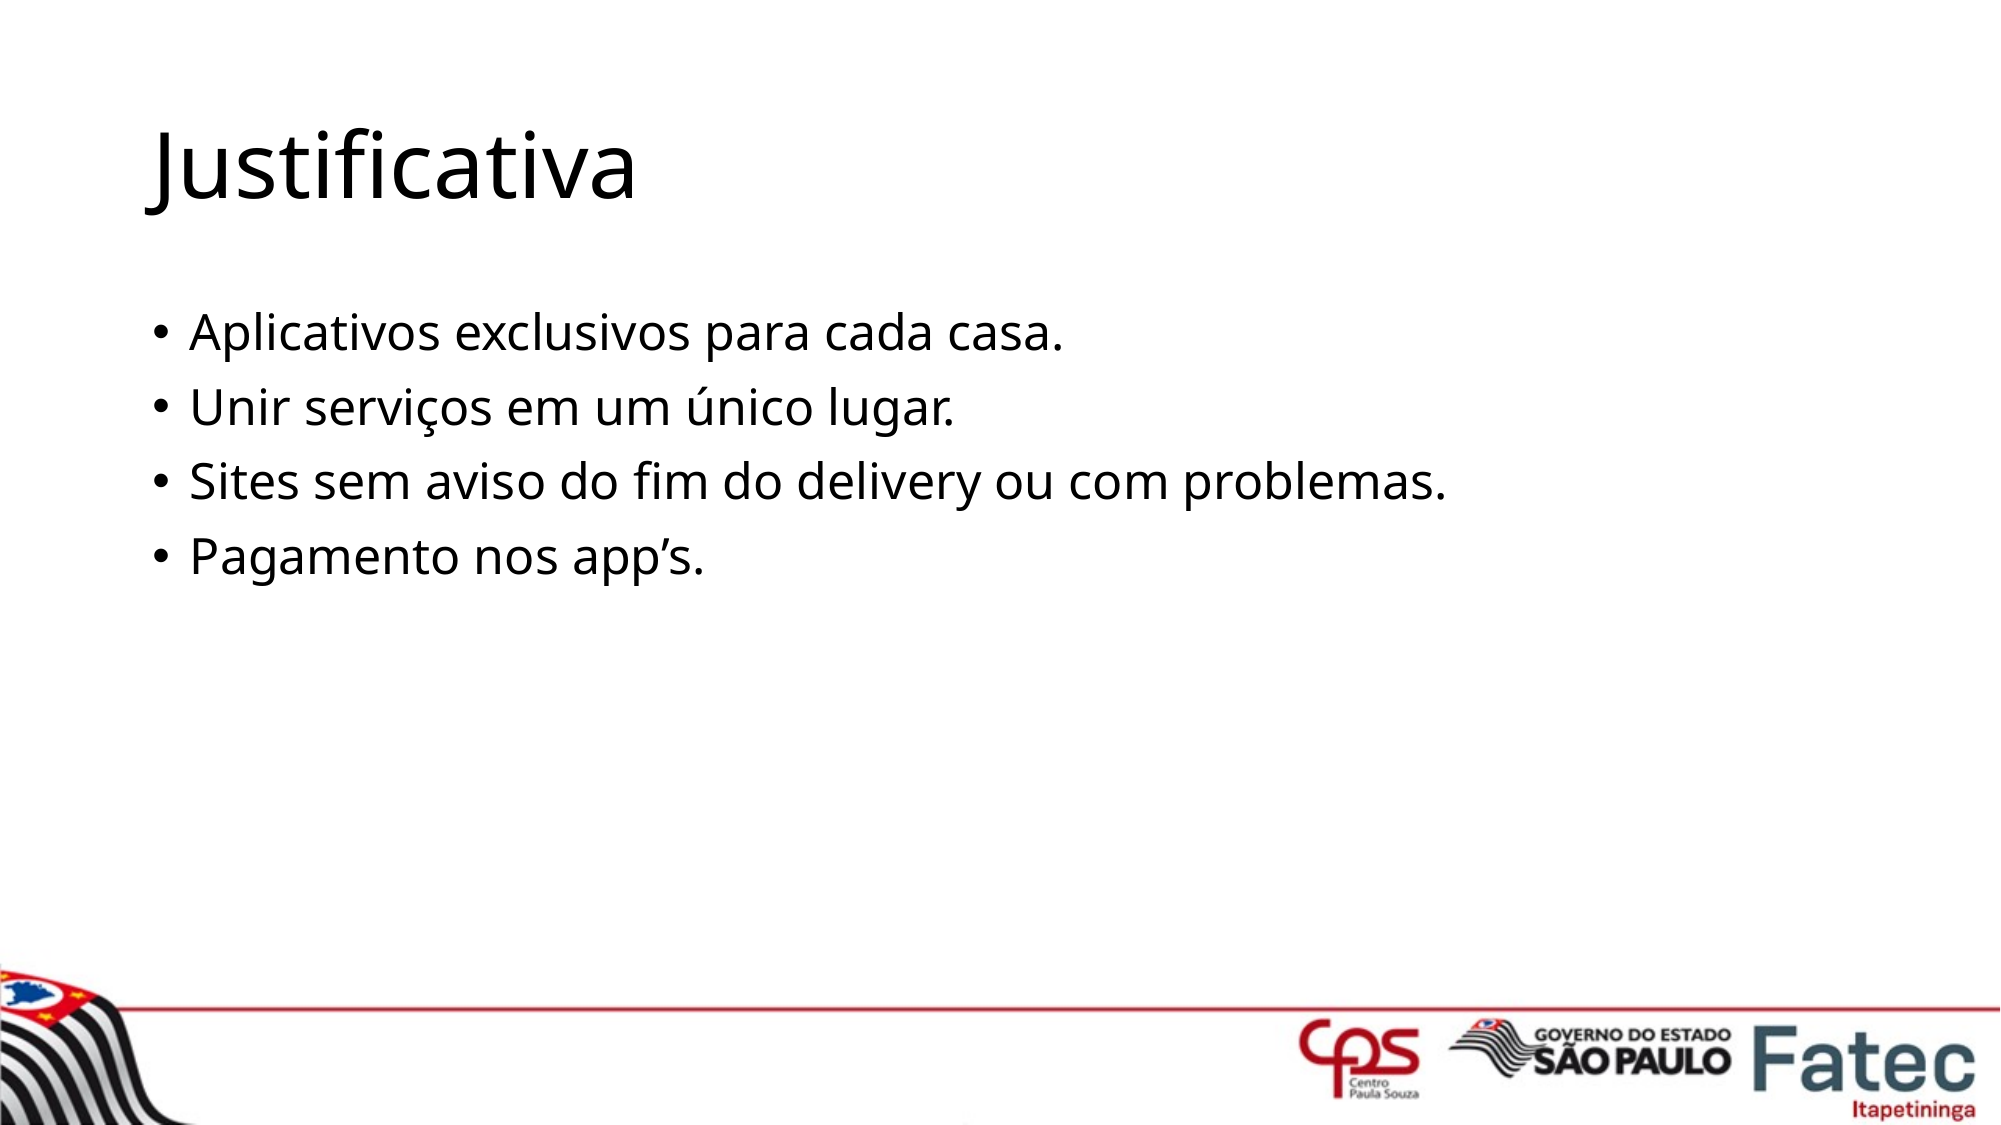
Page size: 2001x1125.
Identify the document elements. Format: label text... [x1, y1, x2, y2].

picture [0, 0, 2001, 1125]
title Justificativa [137, 59, 1863, 278]
list Aplicativos exclusivos para cada casa. Unir serviços em um único lugar. Sites sem aviso do fim do delivery ou com problemas. Pagamento nos app’s. [137, 299, 1863, 1014]
